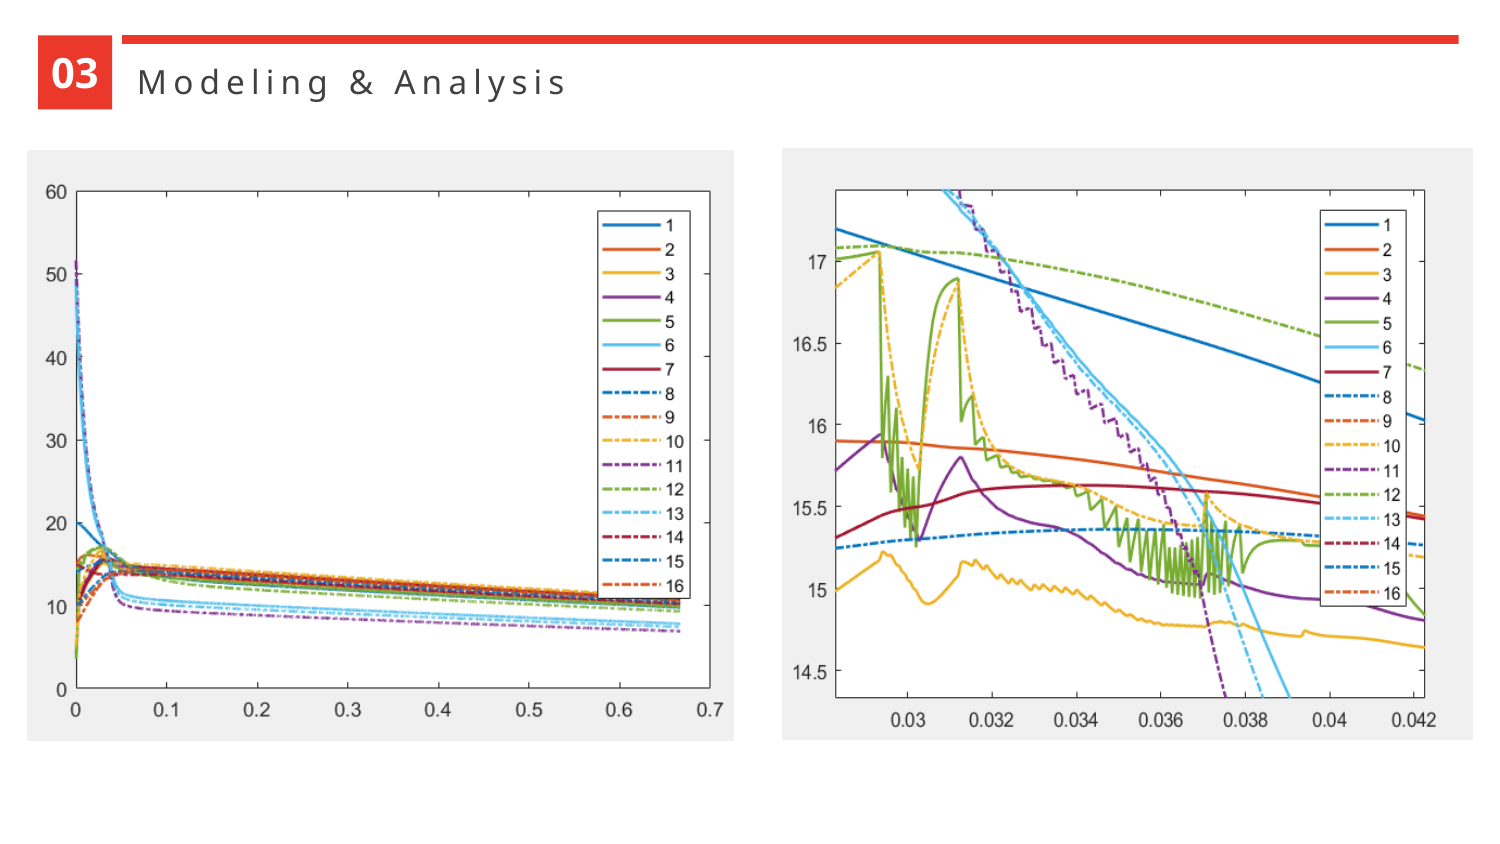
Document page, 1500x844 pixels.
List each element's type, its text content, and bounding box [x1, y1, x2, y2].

picture [782, 148, 1473, 740]
picture [27, 149, 734, 741]
text_box [36, 105, 114, 111]
text_box Modeling & Analysis [122, 53, 703, 109]
text_box [120, 33, 1461, 46]
text_box 03 [21, 39, 129, 105]
text_box [36, 33, 114, 39]
